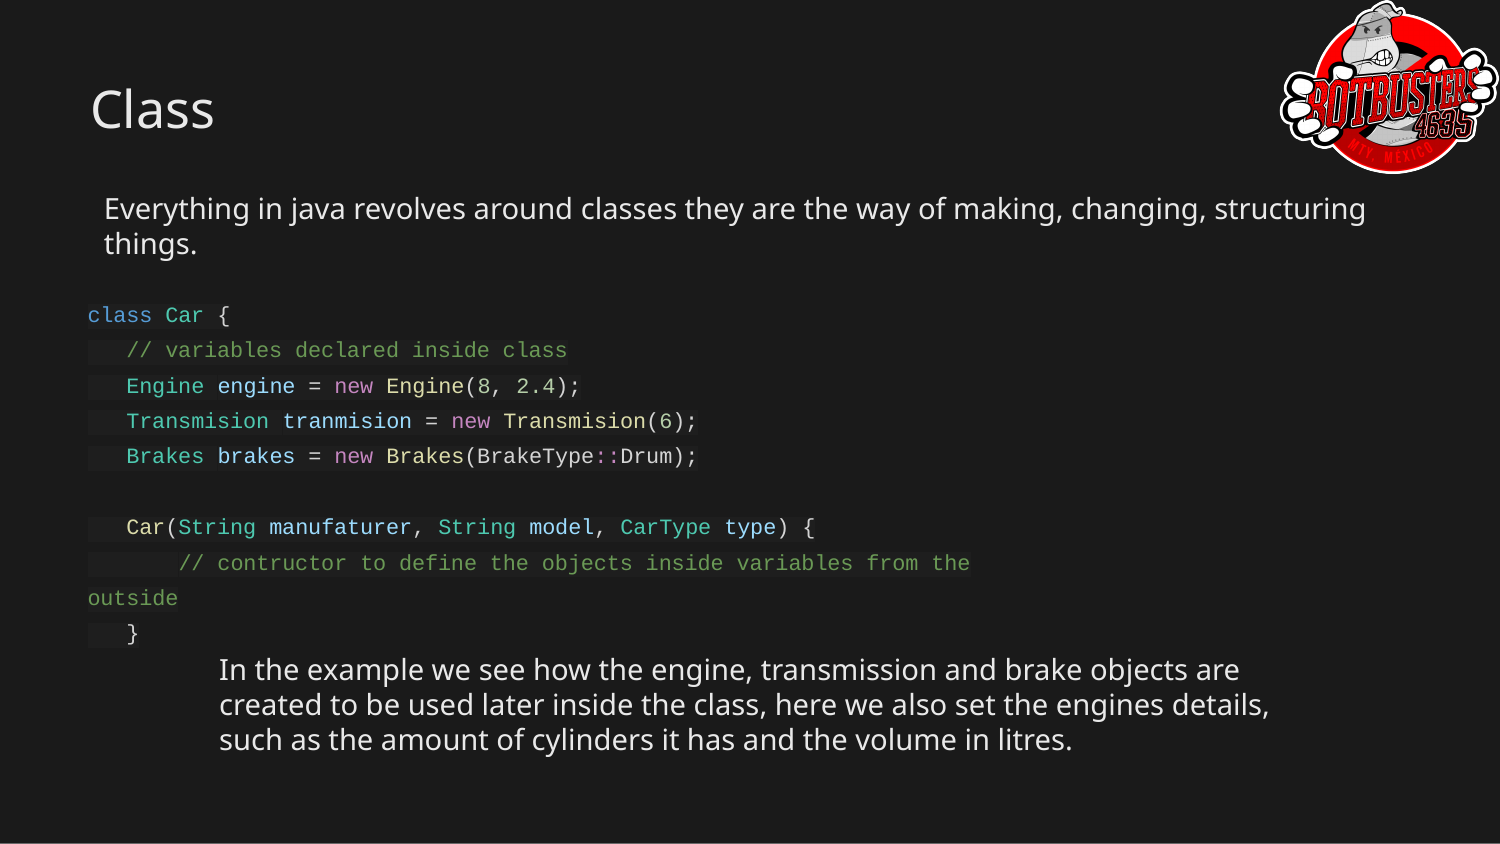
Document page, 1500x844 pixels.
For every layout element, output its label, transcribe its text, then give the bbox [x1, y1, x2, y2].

text_box Class [0, 61, 1100, 256]
text_box In the example we see how the engine, transmission and brake objects are created to be used later inside the class, here we also set the engines details, such as the amount of cylinders it has and the volume in litres. [204, 636, 1344, 772]
text_box Everything in java revolves around classes they are the way of making, changing, structuring things. [13, 175, 1447, 276]
picture [1278, 0, 1500, 176]
text_box class Car { // variables declared inside class Engine engine = new Engine(8, 2.4); Transmision tranmision = new Transmision(6); Brakes brakes = new Brakes(BrakeType::Drum); Car(String manufaturer, String model, CarType type) { // contructor to define the objects inside variables from the outside } [72, 276, 1076, 661]
